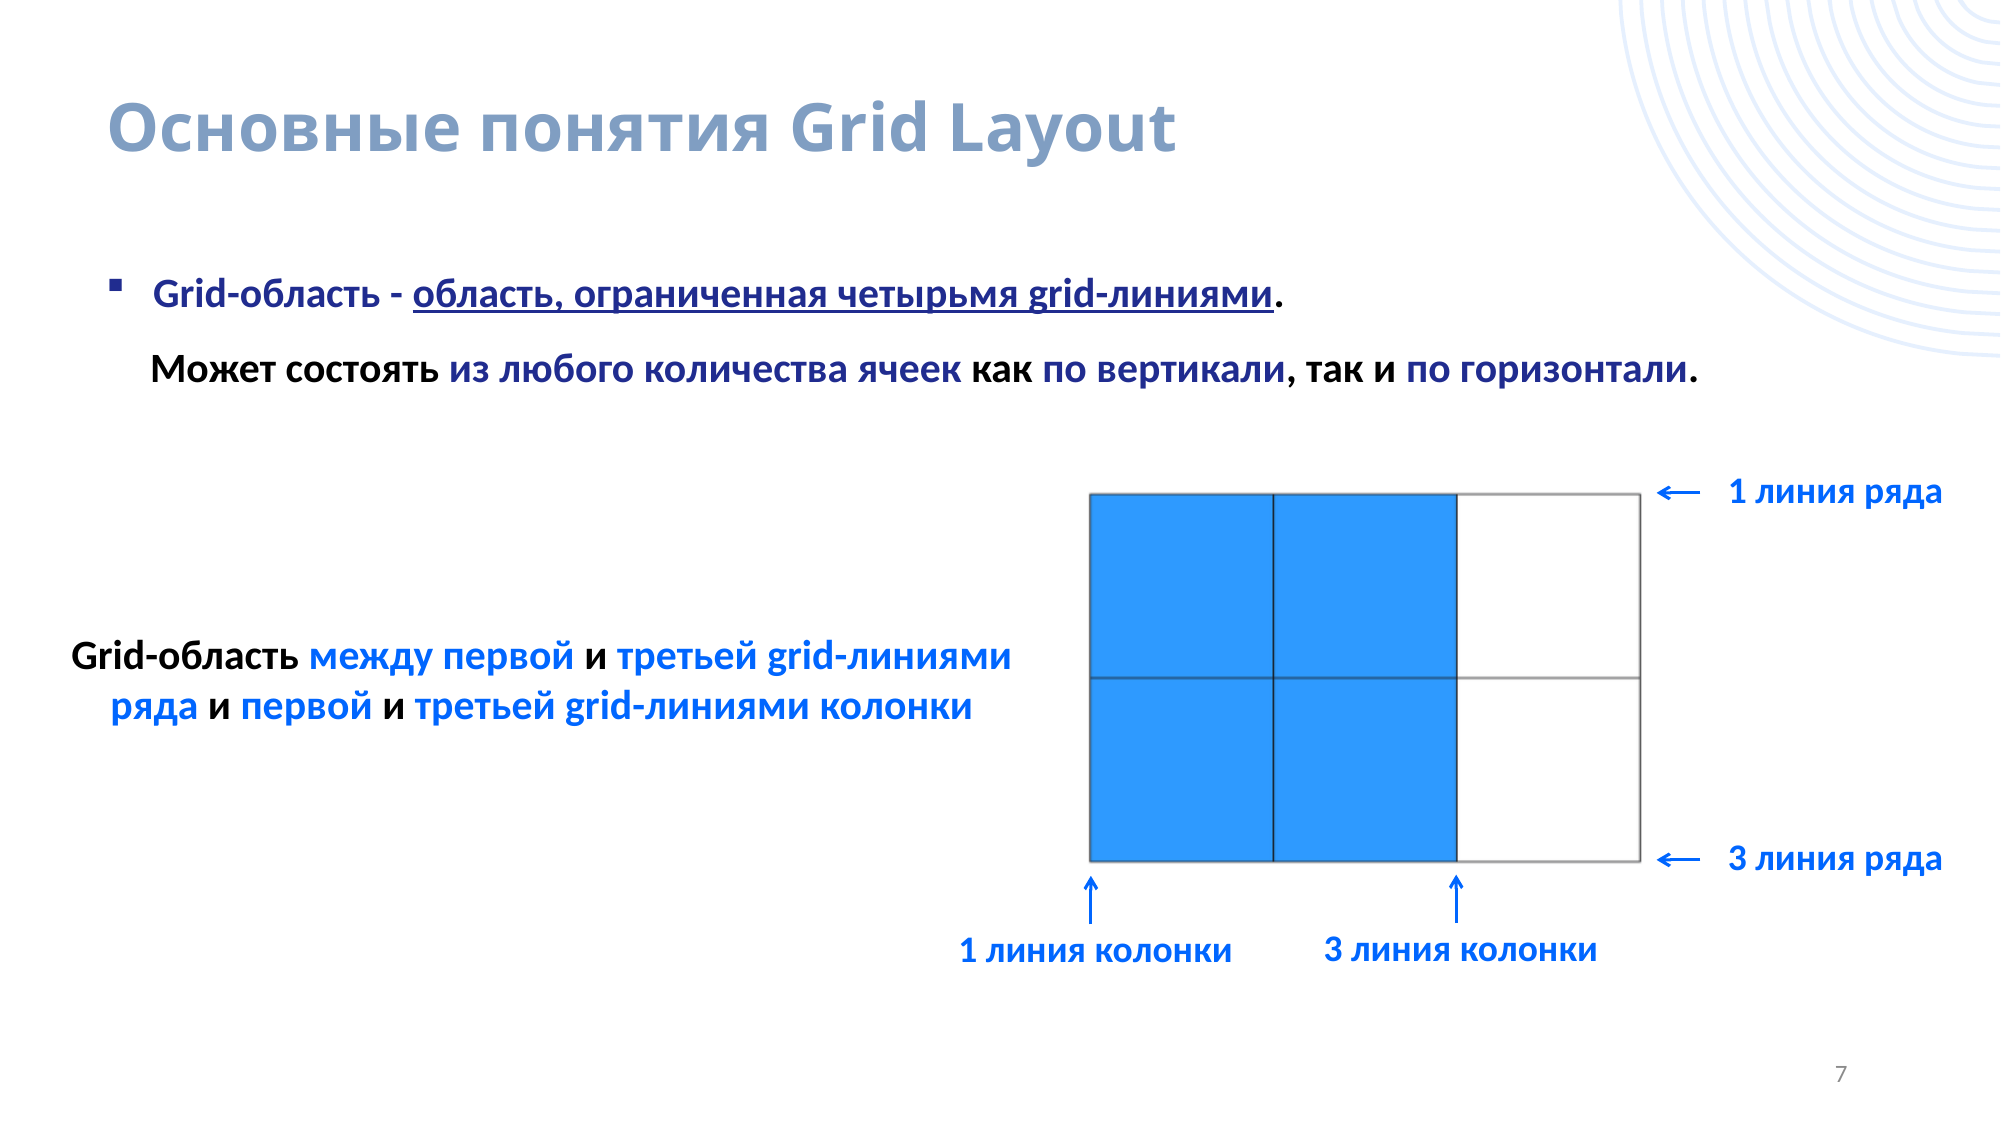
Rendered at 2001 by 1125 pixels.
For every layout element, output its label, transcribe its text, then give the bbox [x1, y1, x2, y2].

text_box Grid-область между первой и третьей grid-линиями ряда и первой и третьей grid-линиями колонки [38, 620, 923, 735]
slide_number 7 [1412, 1042, 1863, 1103]
title Основные понятия Grid Layout [91, 79, 1817, 170]
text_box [923, 458, 1971, 984]
text_box Grid-область - область, ограниченная четырьмя grid-линиями. Может состоять из любого количества ячеек как по вертикали, так и по горизонтали. [91, 258, 1863, 398]
